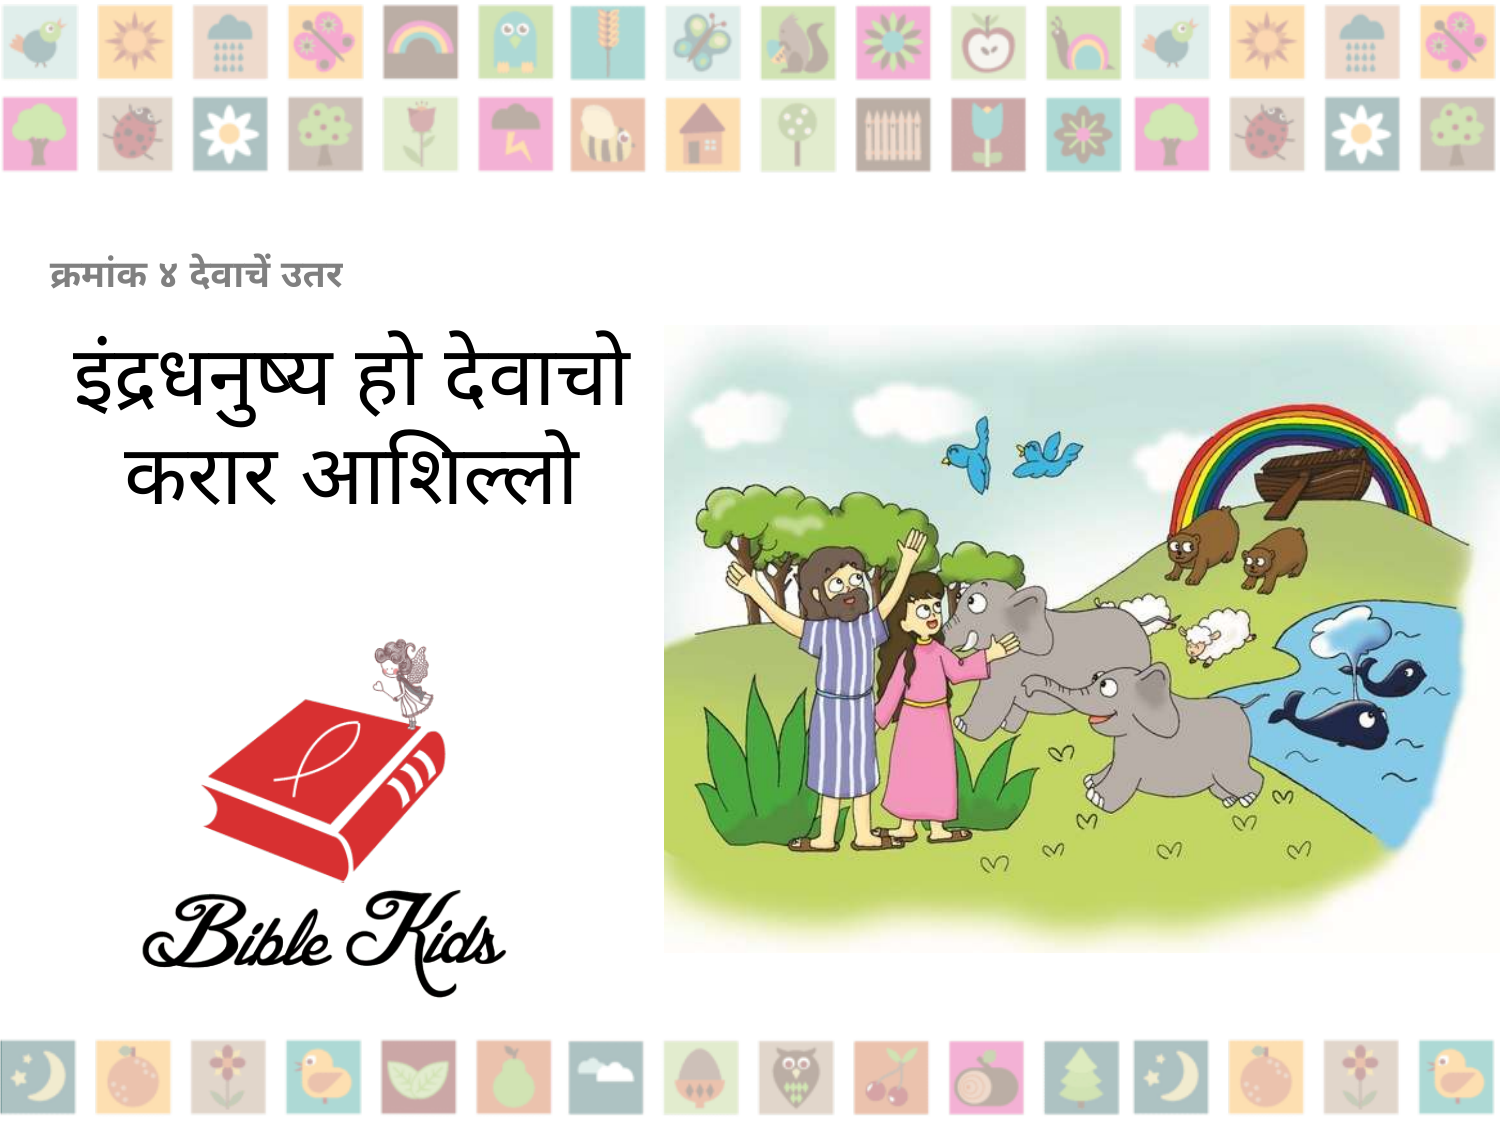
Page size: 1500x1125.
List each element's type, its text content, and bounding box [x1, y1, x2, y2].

picture [117, 600, 544, 1027]
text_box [0, 3, 1500, 181]
text_box इंद्रधनुष्य हो देवाचो करार आशिल्लो [29, 314, 675, 530]
picture [664, 325, 1500, 953]
text_box क्रमांक ४ देवाचें उतर [35, 242, 543, 303]
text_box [0, 1028, 1500, 1118]
